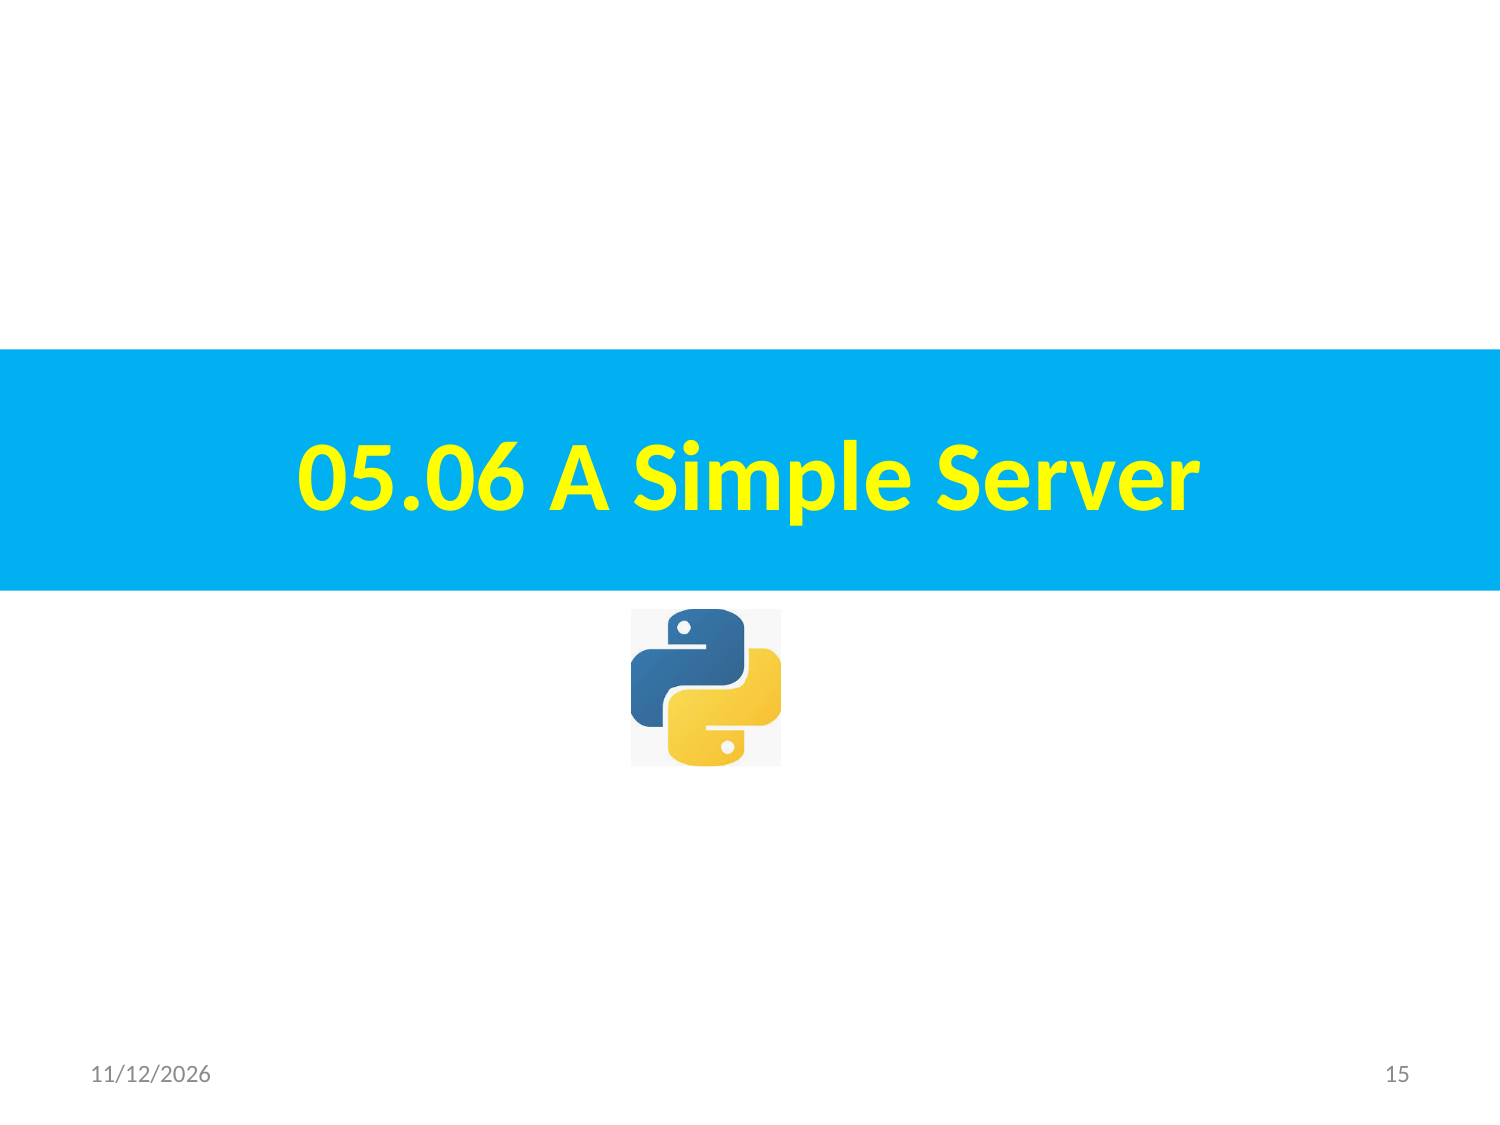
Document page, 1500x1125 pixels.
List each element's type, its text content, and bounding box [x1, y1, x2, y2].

slide_number 15 [1074, 1042, 1425, 1103]
picture [631, 609, 783, 767]
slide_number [75, 1042, 425, 1103]
title 05.06 A Simple Server [0, 349, 1500, 591]
